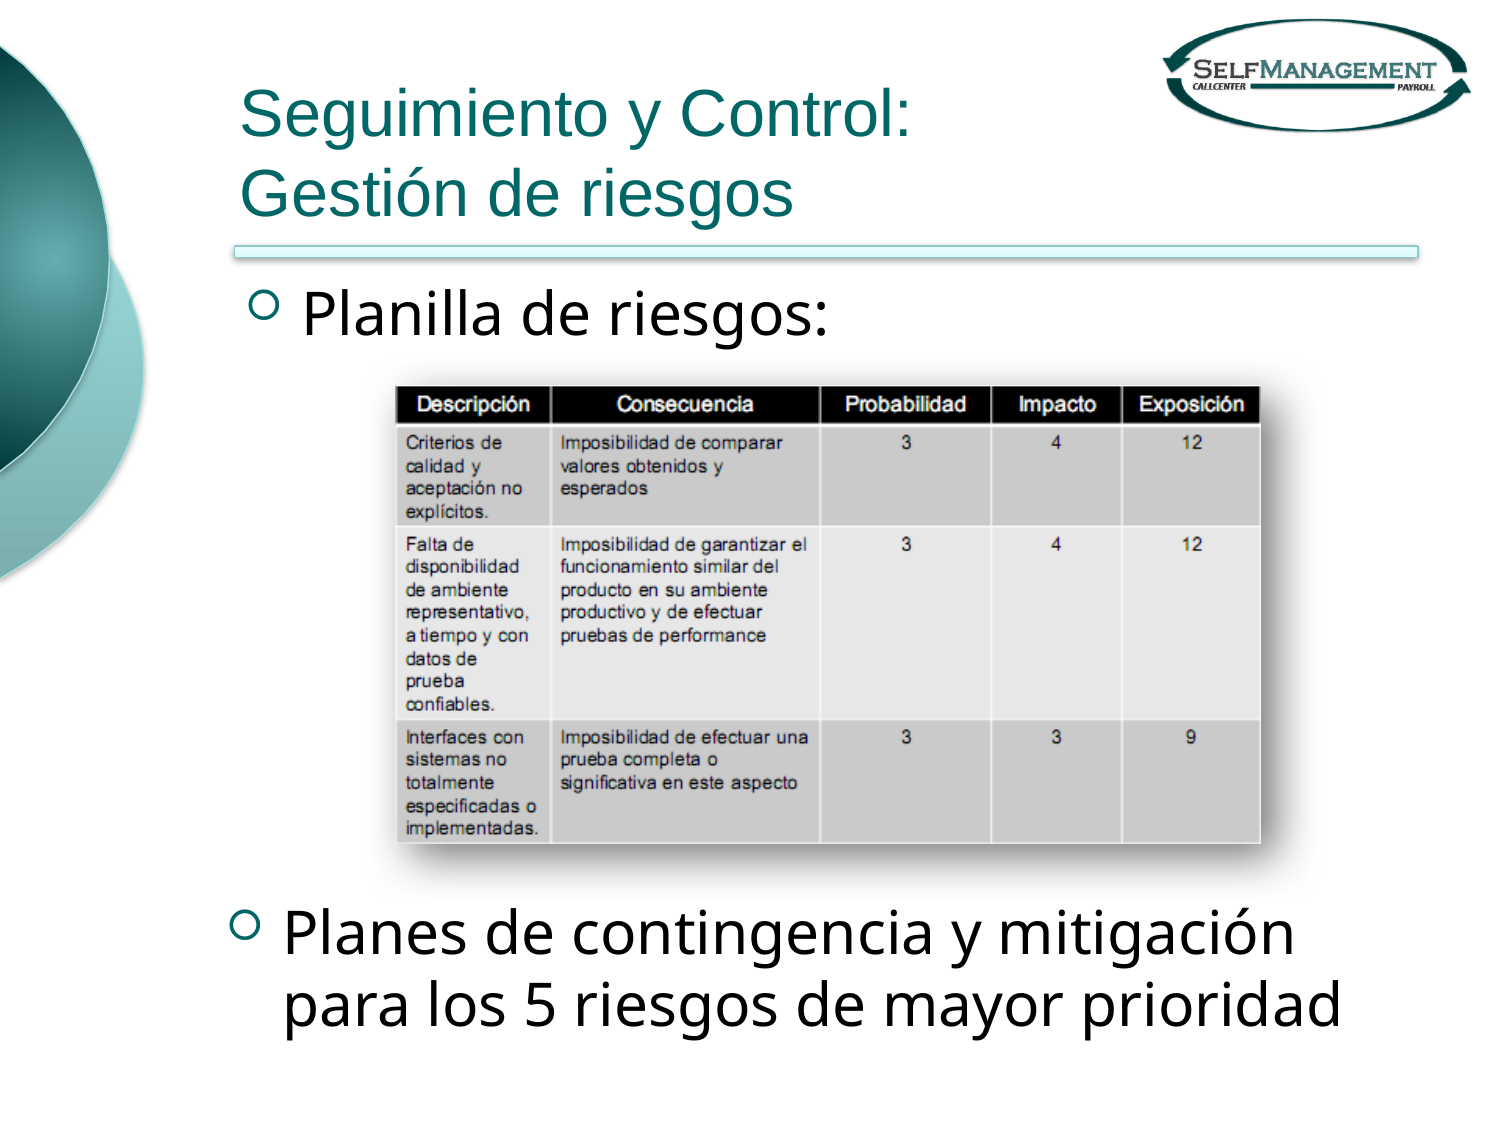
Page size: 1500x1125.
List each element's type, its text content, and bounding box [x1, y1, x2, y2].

picture [1160, 17, 1478, 135]
picture [394, 385, 1262, 844]
text_box Planes de contingencia y mitigación para los 5 riesgos de mayor prioridad [210, 886, 1447, 1055]
title Seguimiento y Control: Gestión de riesgos [224, 49, 1425, 238]
text_box Planilla de riesgos: [229, 267, 1430, 436]
